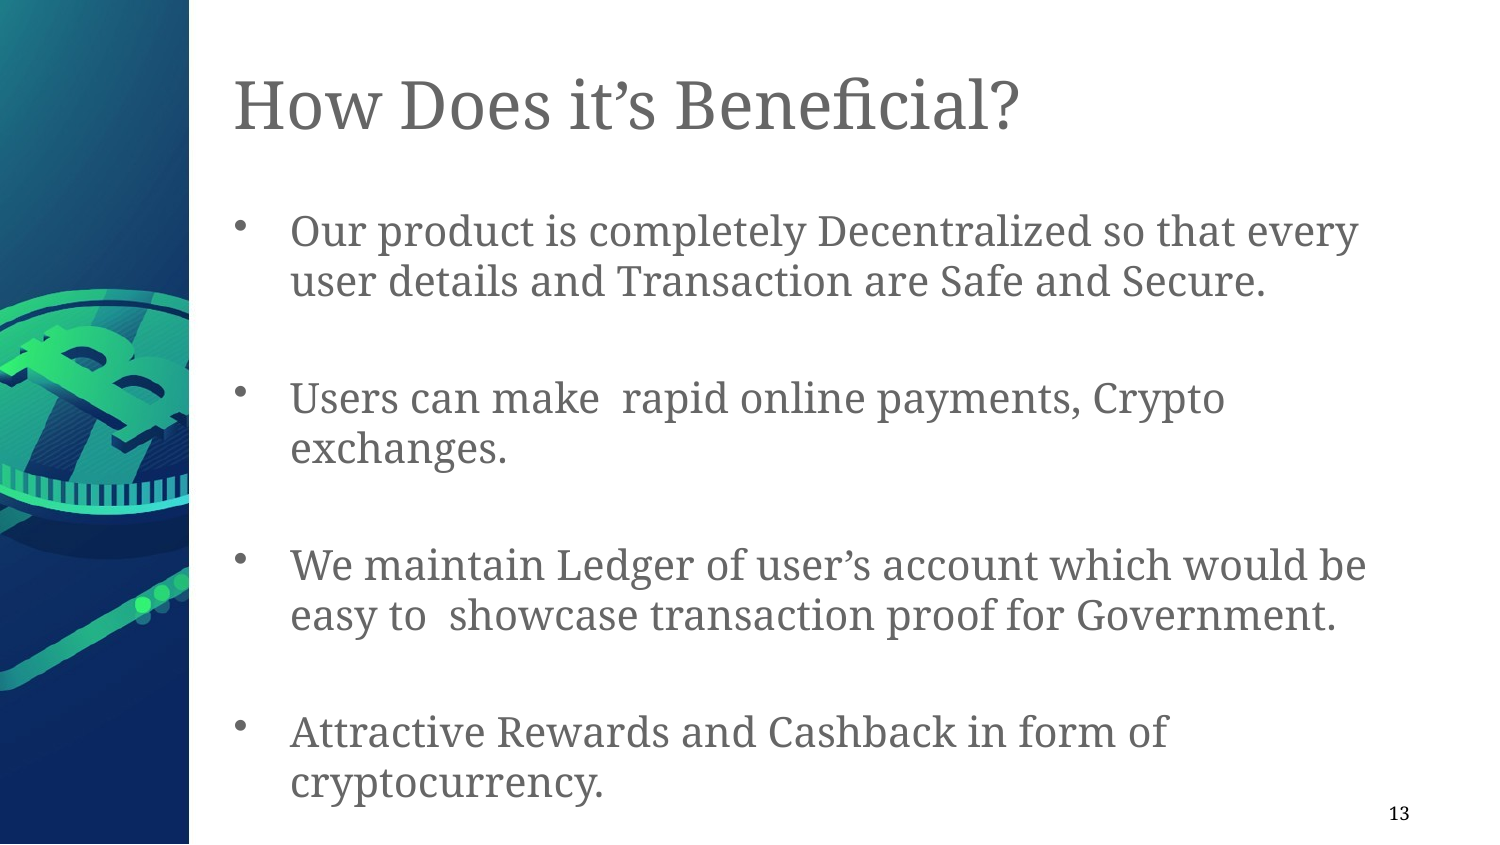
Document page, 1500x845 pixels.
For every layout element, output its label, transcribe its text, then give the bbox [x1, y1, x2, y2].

picture [0, 0, 1500, 844]
title How Does it’s Beneficial? [218, 33, 1424, 174]
slide_number 13 [1074, 794, 1425, 828]
list Our product is completely Decentralized so that every user details and Transaction are Safe and Secure. Users can make rapid online payments, Crypto exchanges. We maintain Ledger of user’s account which would be easy to showcase transaction proof for Government. Attractive Rewards and Cashback in form of cryptocurrency. [218, 197, 1425, 755]
